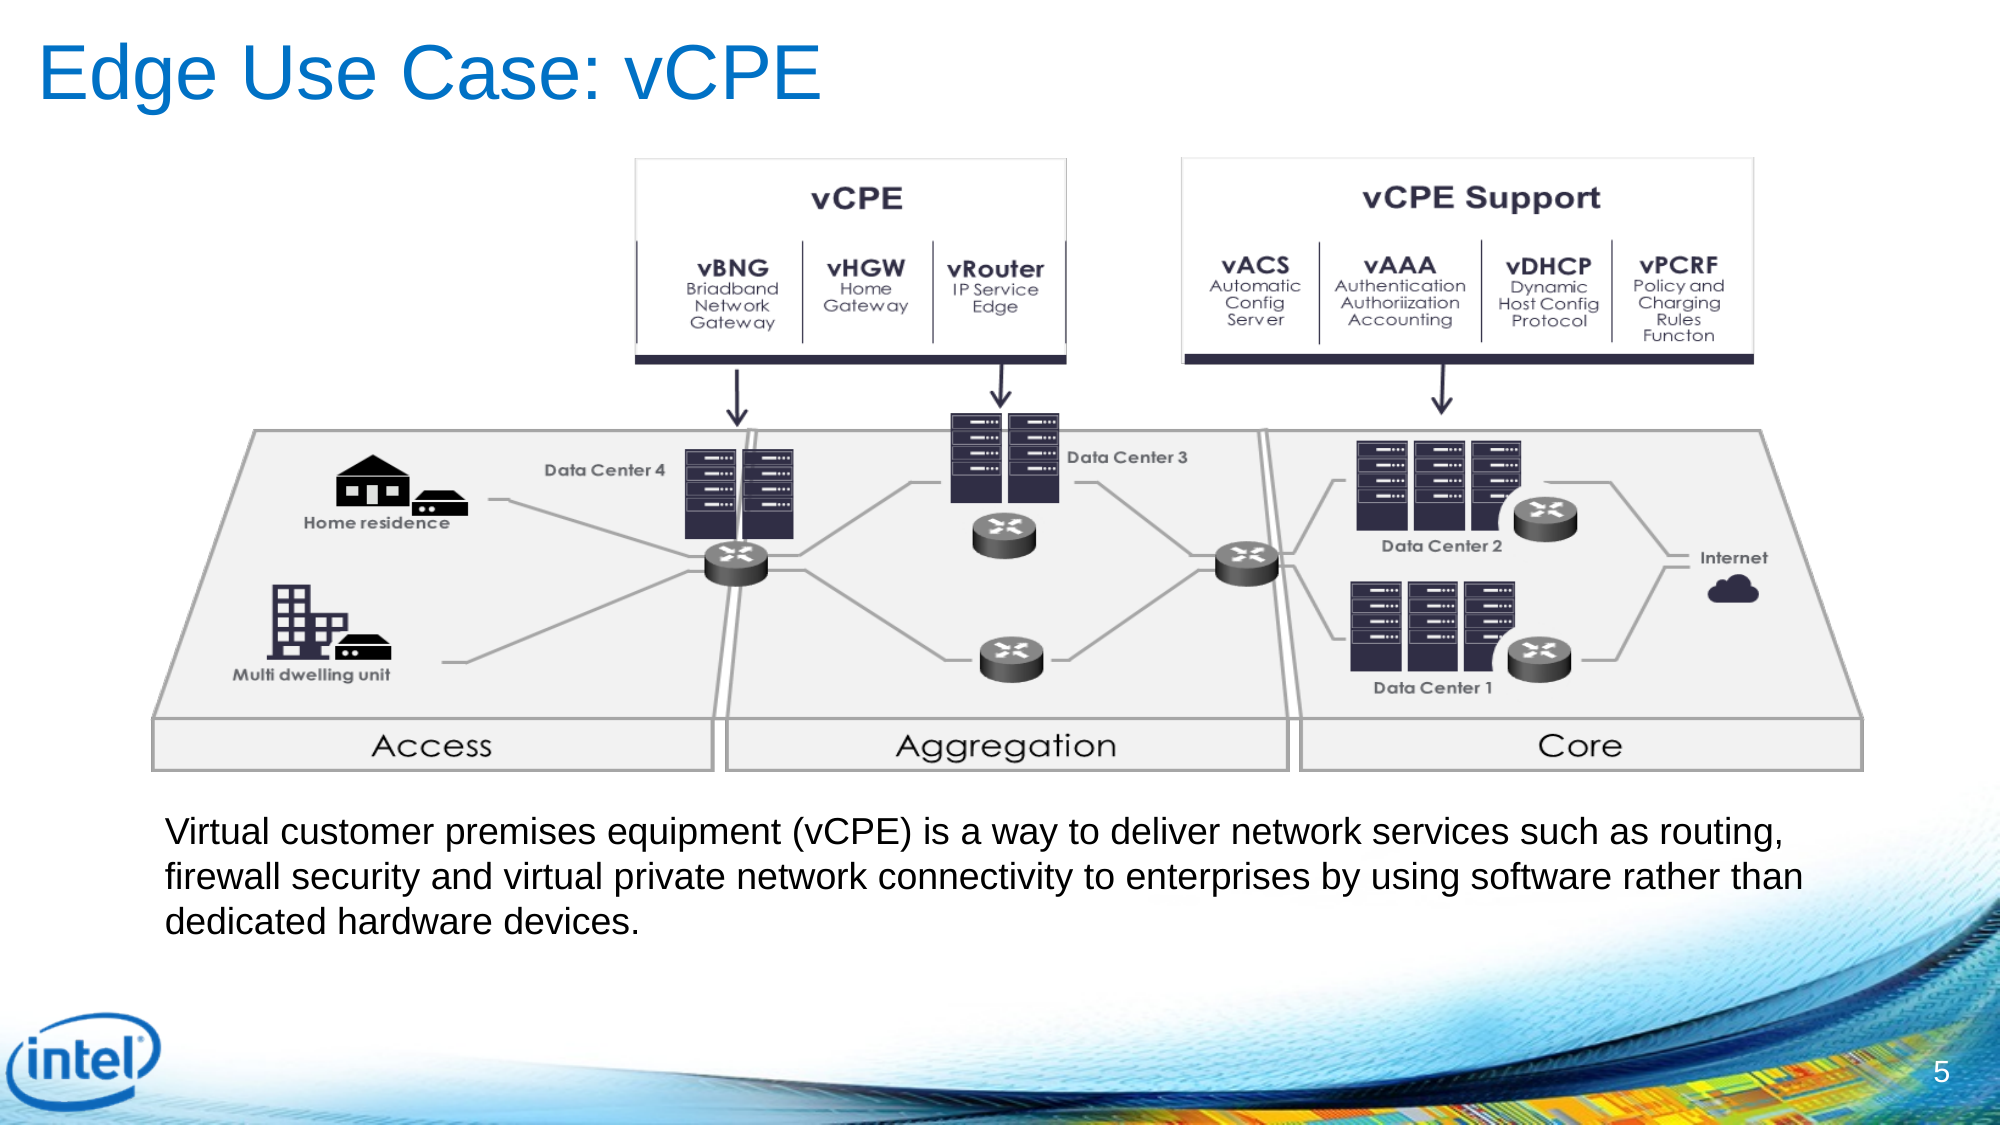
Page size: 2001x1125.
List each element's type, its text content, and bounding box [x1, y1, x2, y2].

picture [149, 156, 1865, 772]
text_box Edge Use Case: vCPE [22, 14, 1826, 132]
picture [0, 782, 2000, 1125]
text_box Virtual customer premises equipment (vCPE) is a way to deliver network services such as routing, firewall security and virtual private network connectivity to enterprises by using software rather than dedicated hardware devices. [150, 799, 1865, 950]
slide_number 5 [1864, 1044, 1966, 1104]
